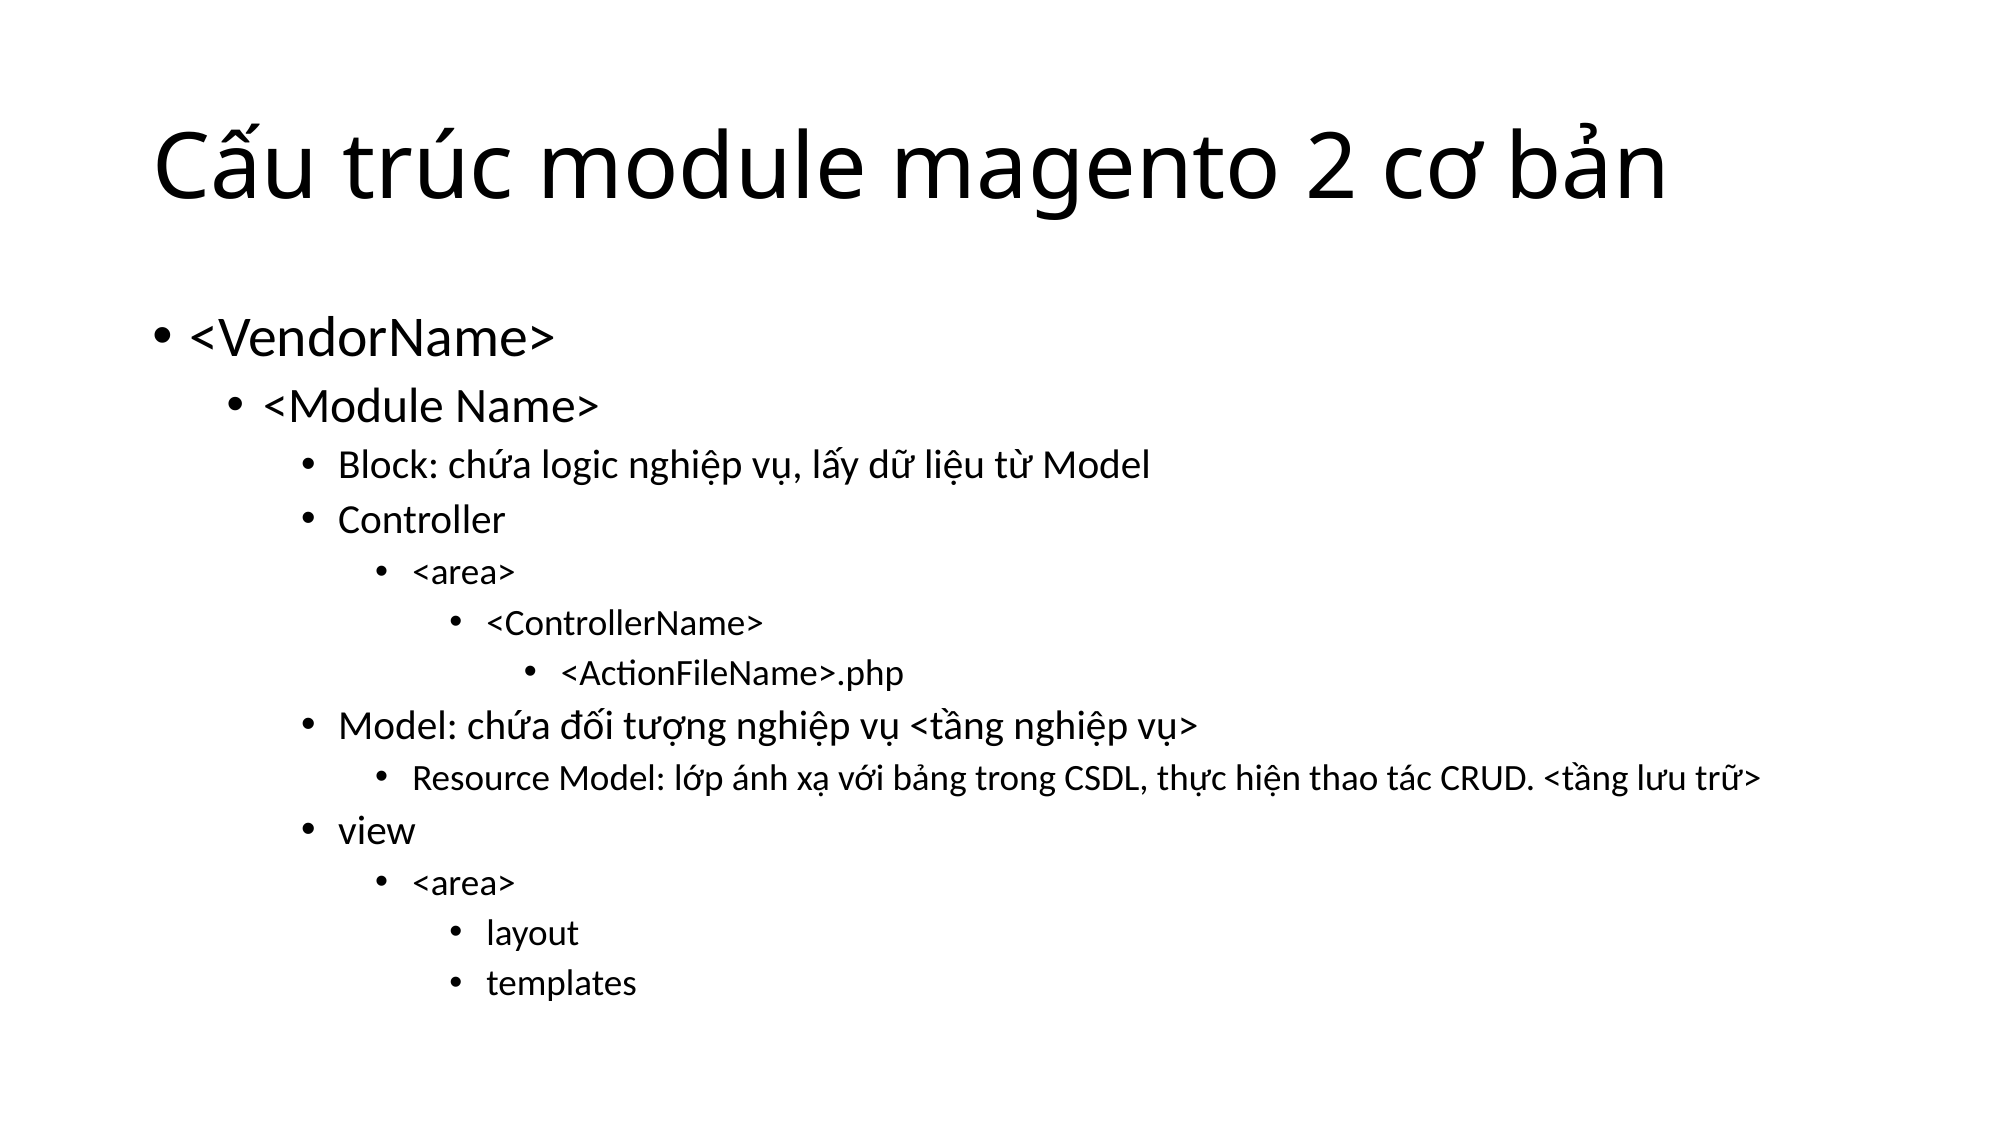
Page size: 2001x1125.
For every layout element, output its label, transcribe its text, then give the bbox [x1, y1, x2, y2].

list <VendorName> <Module Name> Block: chứa logic nghiệp vụ, lấy dữ liệu từ Model Controller <area> <ControllerName> <ActionFileName>.php Model: chứa đối tượng nghiệp vụ <tầng nghiệp vụ> Resource Model: lớp ánh xạ với bảng trong CSDL, thực hiện thao tác CRUD. <tầng lưu trữ> view <area> layout templates [137, 299, 1863, 1014]
title Cấu trúc module magento 2 cơ bản [137, 59, 1863, 278]
